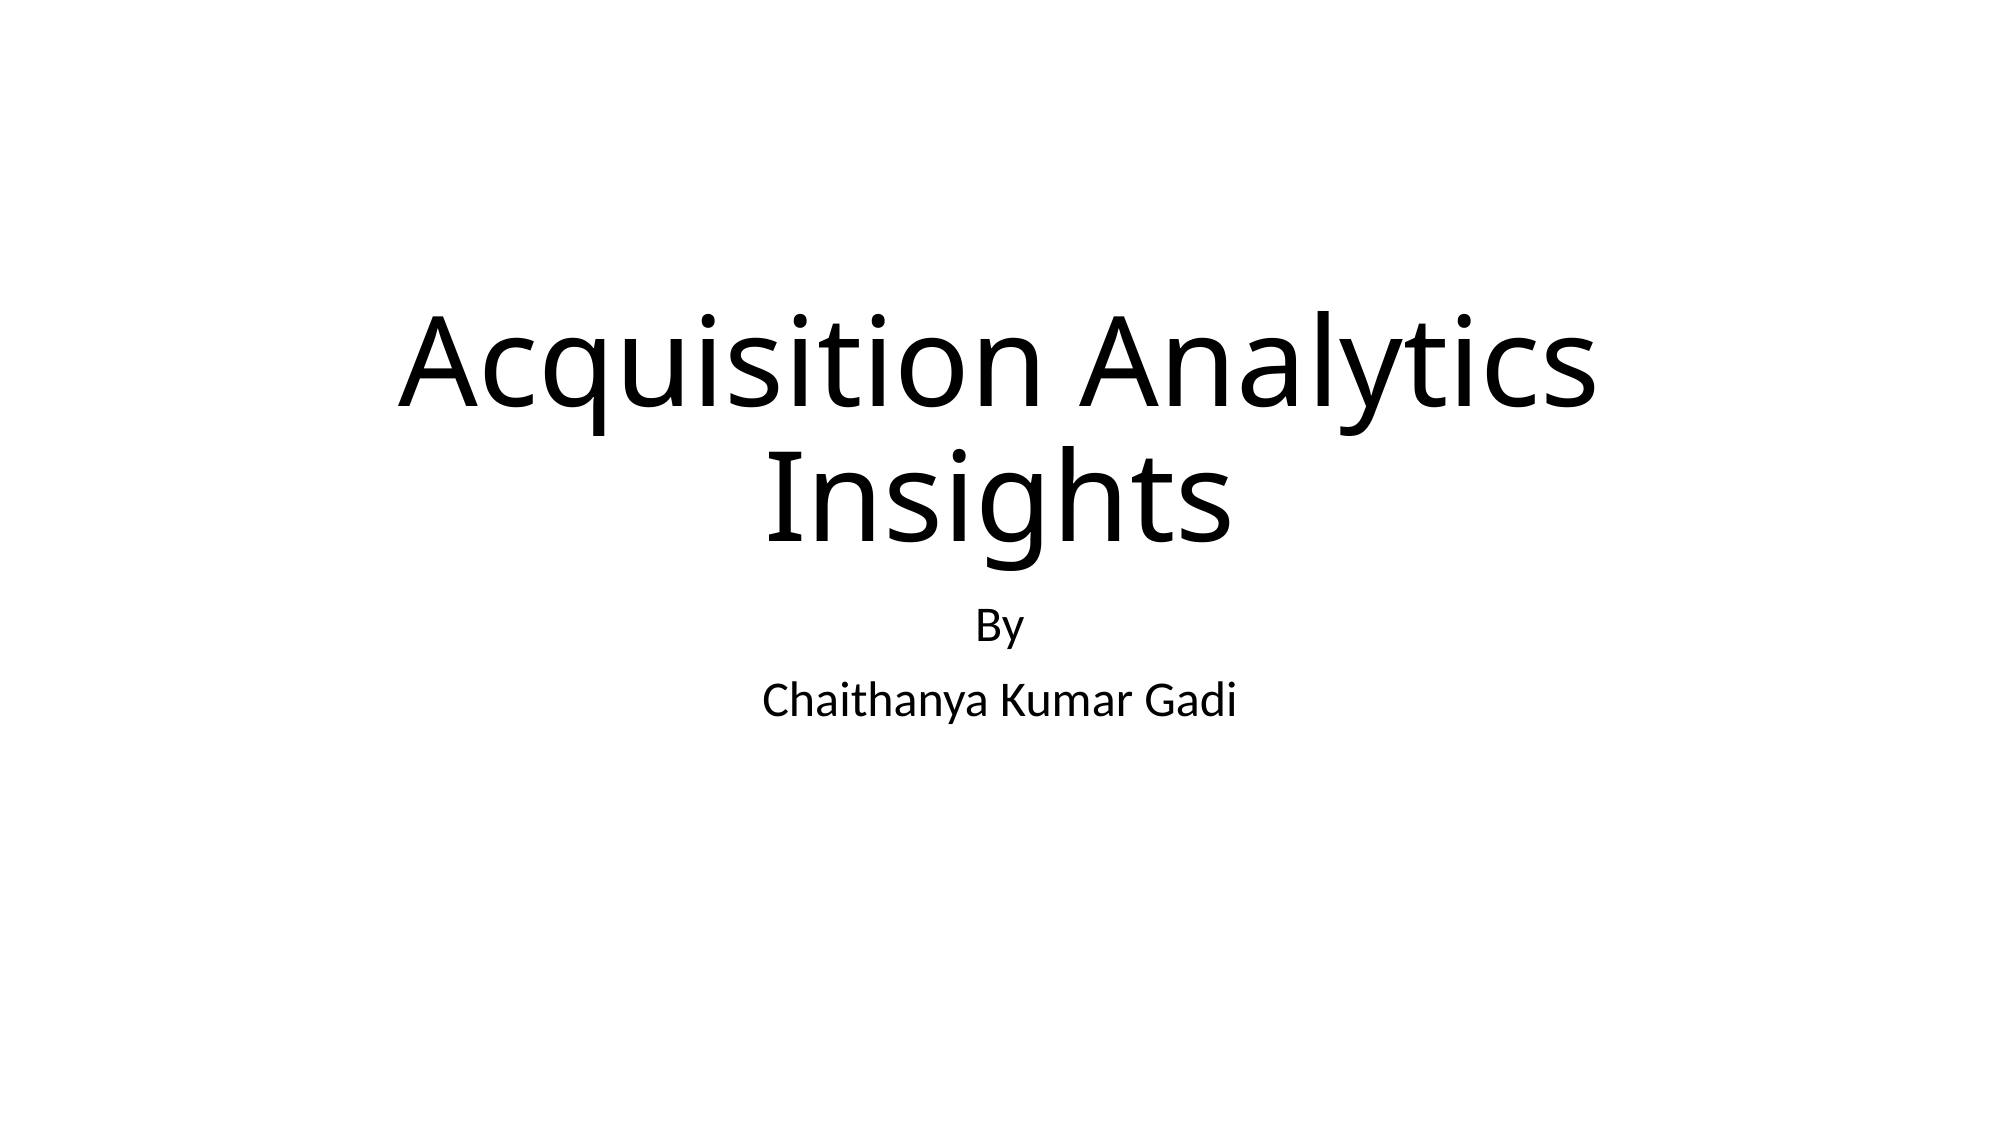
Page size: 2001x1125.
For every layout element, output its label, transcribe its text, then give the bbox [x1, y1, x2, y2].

subtitle By Chaithanya Kumar Gadi [249, 590, 1750, 863]
title Acquisition Analytics Insights [249, 184, 1750, 576]
